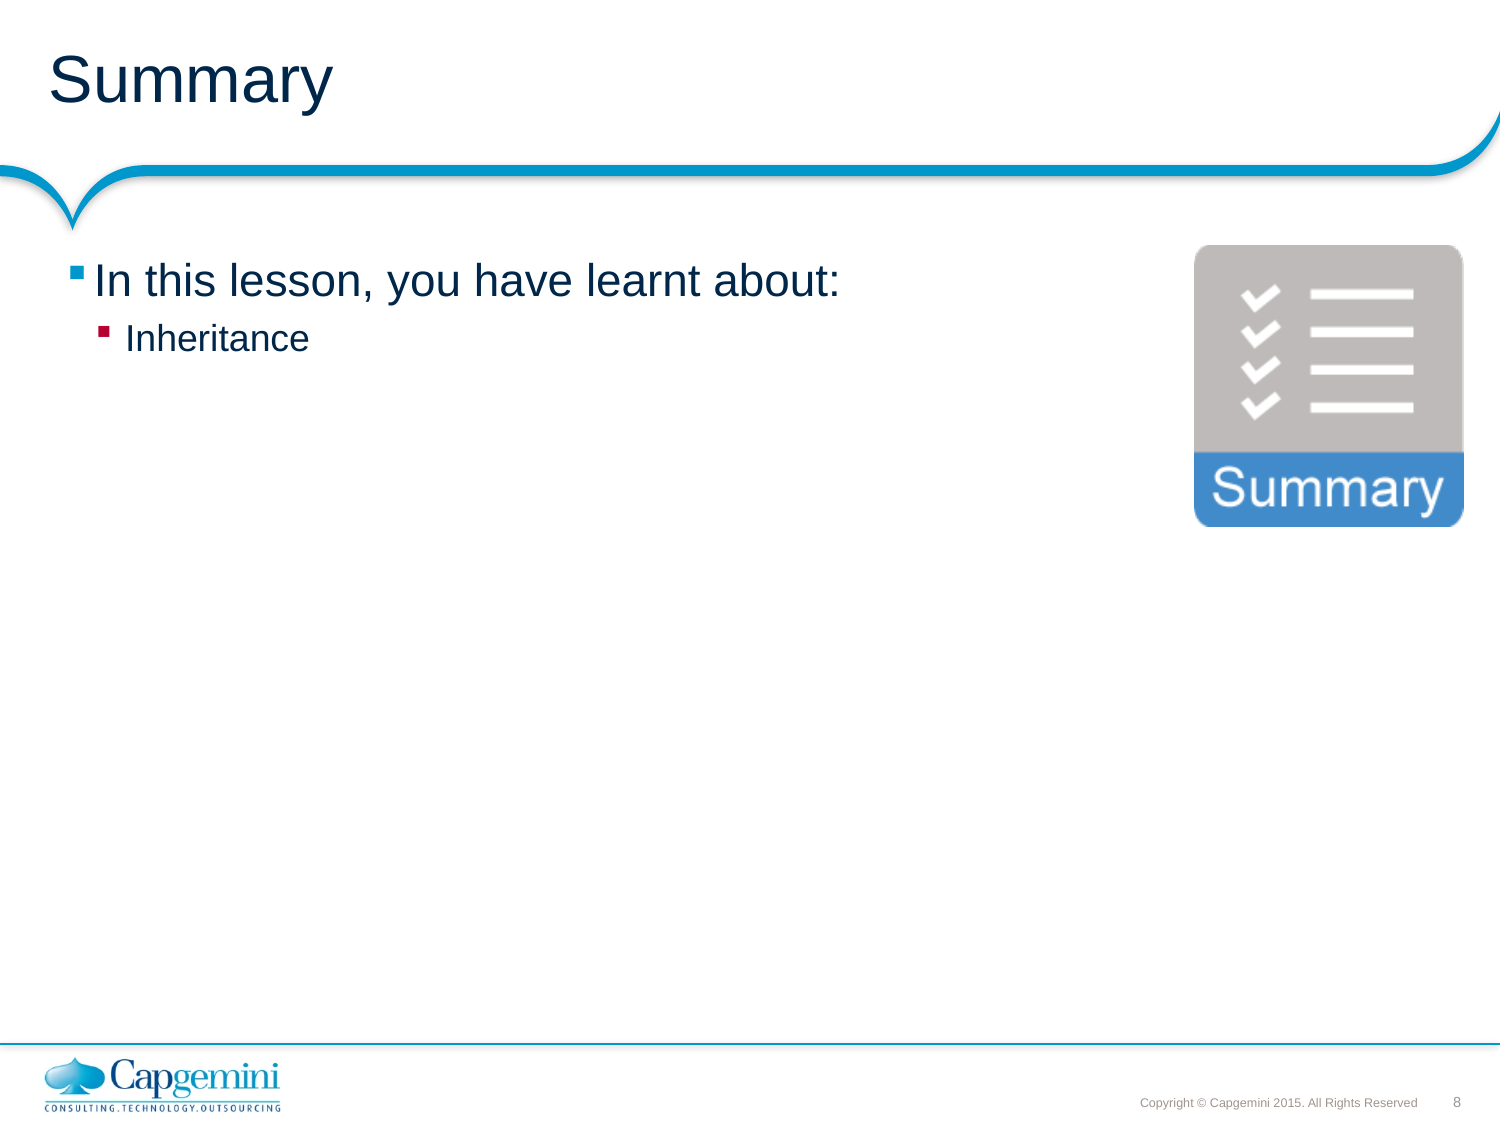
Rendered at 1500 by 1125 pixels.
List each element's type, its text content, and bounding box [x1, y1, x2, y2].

picture [1194, 245, 1464, 527]
title Summary [0, 0, 1500, 165]
picture [44, 1056, 281, 1113]
list In this lesson, you have learnt about: Inheritance [48, 245, 1179, 1007]
